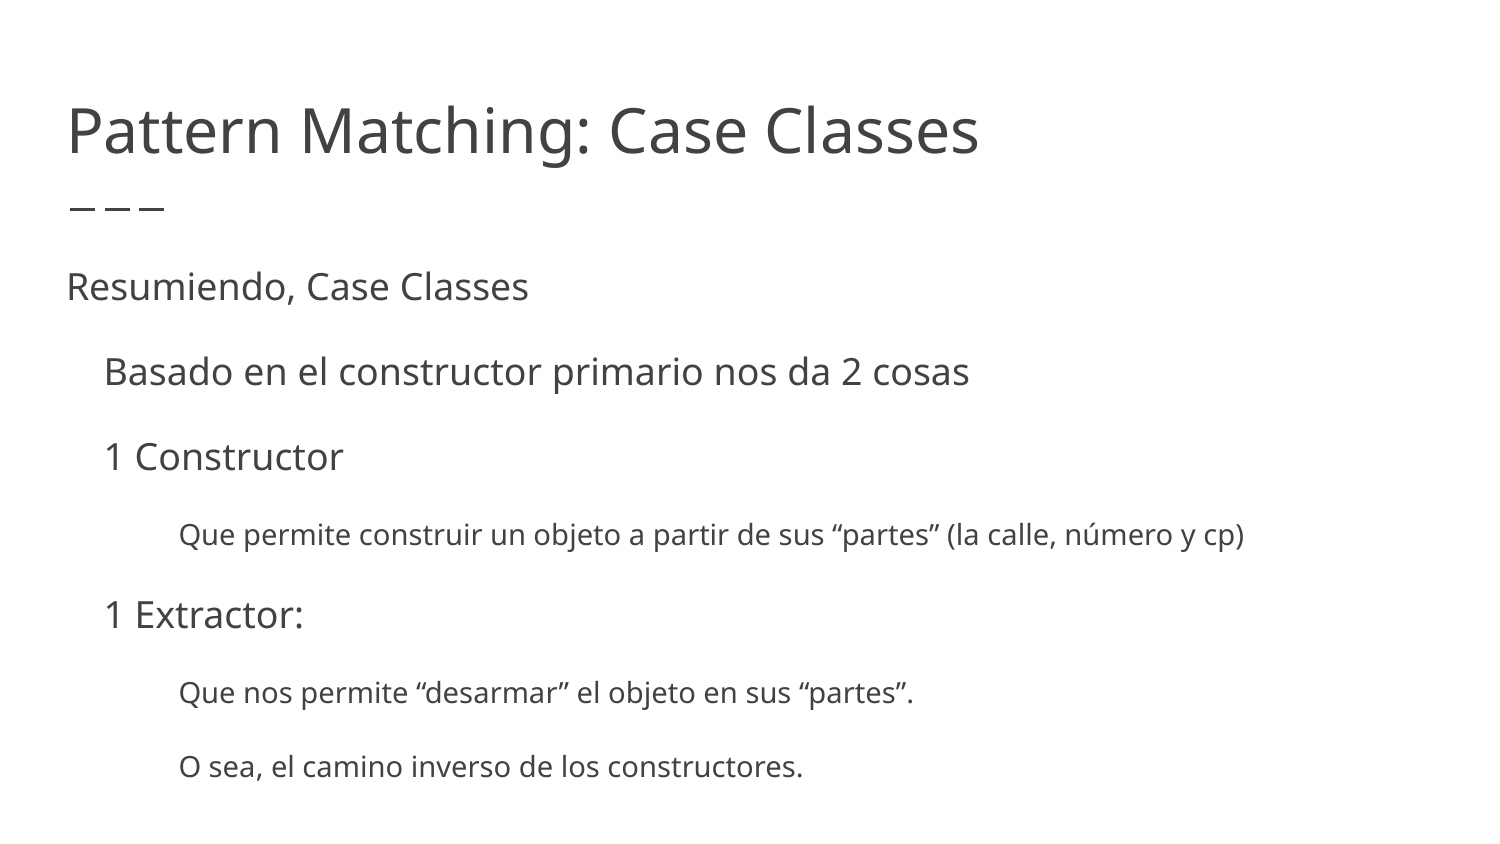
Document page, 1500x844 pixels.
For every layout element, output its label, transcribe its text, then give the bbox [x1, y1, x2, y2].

list Resumiendo, Case Classes Basado en el constructor primario nos da 2 cosas 1 Constructor Que permite construir un objeto a partir de sus “partes” (la calle, número y cp) 1 Extractor: Que nos permite “desarmar” el objeto en sus “partes”. O sea, el camino inverso de los constructores. [51, 240, 1449, 750]
title Pattern Matching: Case Classes [51, 61, 1449, 182]
